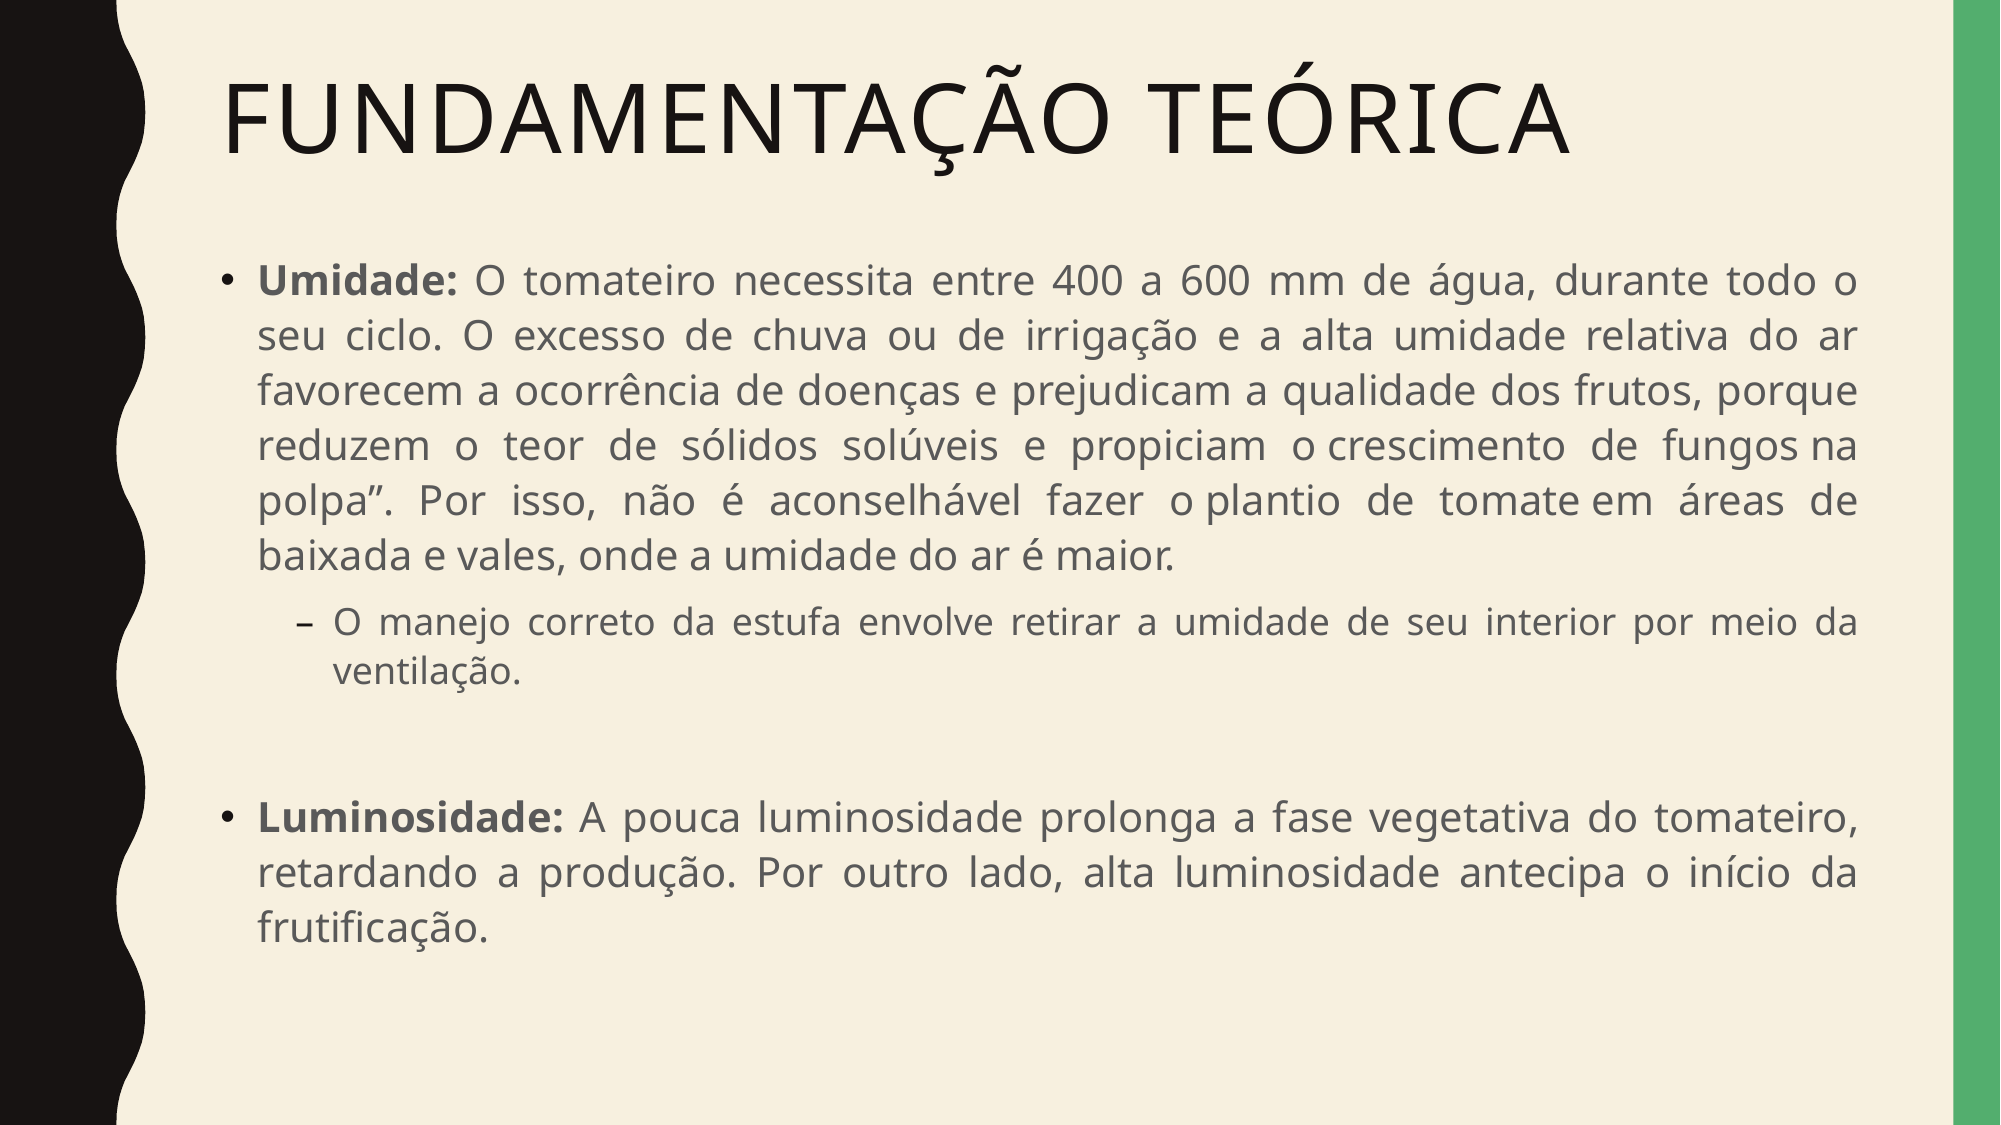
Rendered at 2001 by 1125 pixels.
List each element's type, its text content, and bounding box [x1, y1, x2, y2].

title FUNDAMENTAÇÃO TEÓRICA [205, 62, 1875, 183]
list Umidade: O tomateiro necessita entre 400 a 600 mm de água, durante todo o seu ciclo. O excesso de chuva ou de irrigação e a alta umidade relativa do ar favorecem a ocorrência de doenças e prejudicam a qualidade dos frutos, porque reduzem o teor de sólidos solúveis e propiciam o crescimento de fungos na polpa”. Por isso, não é aconselhável fazer o plantio de tomate em áreas de baixada e vales, onde a umidade do ar é maior. O manejo correto da estufa envolve retirar a umidade de seu interior por meio da ventilação. Luminosidade: A pouca luminosidade prolonga a fase vegetativa do tomateiro, retardando a produção. Por outro lado, alta luminosidade antecipa o início da frutificação. [205, 241, 1875, 965]
